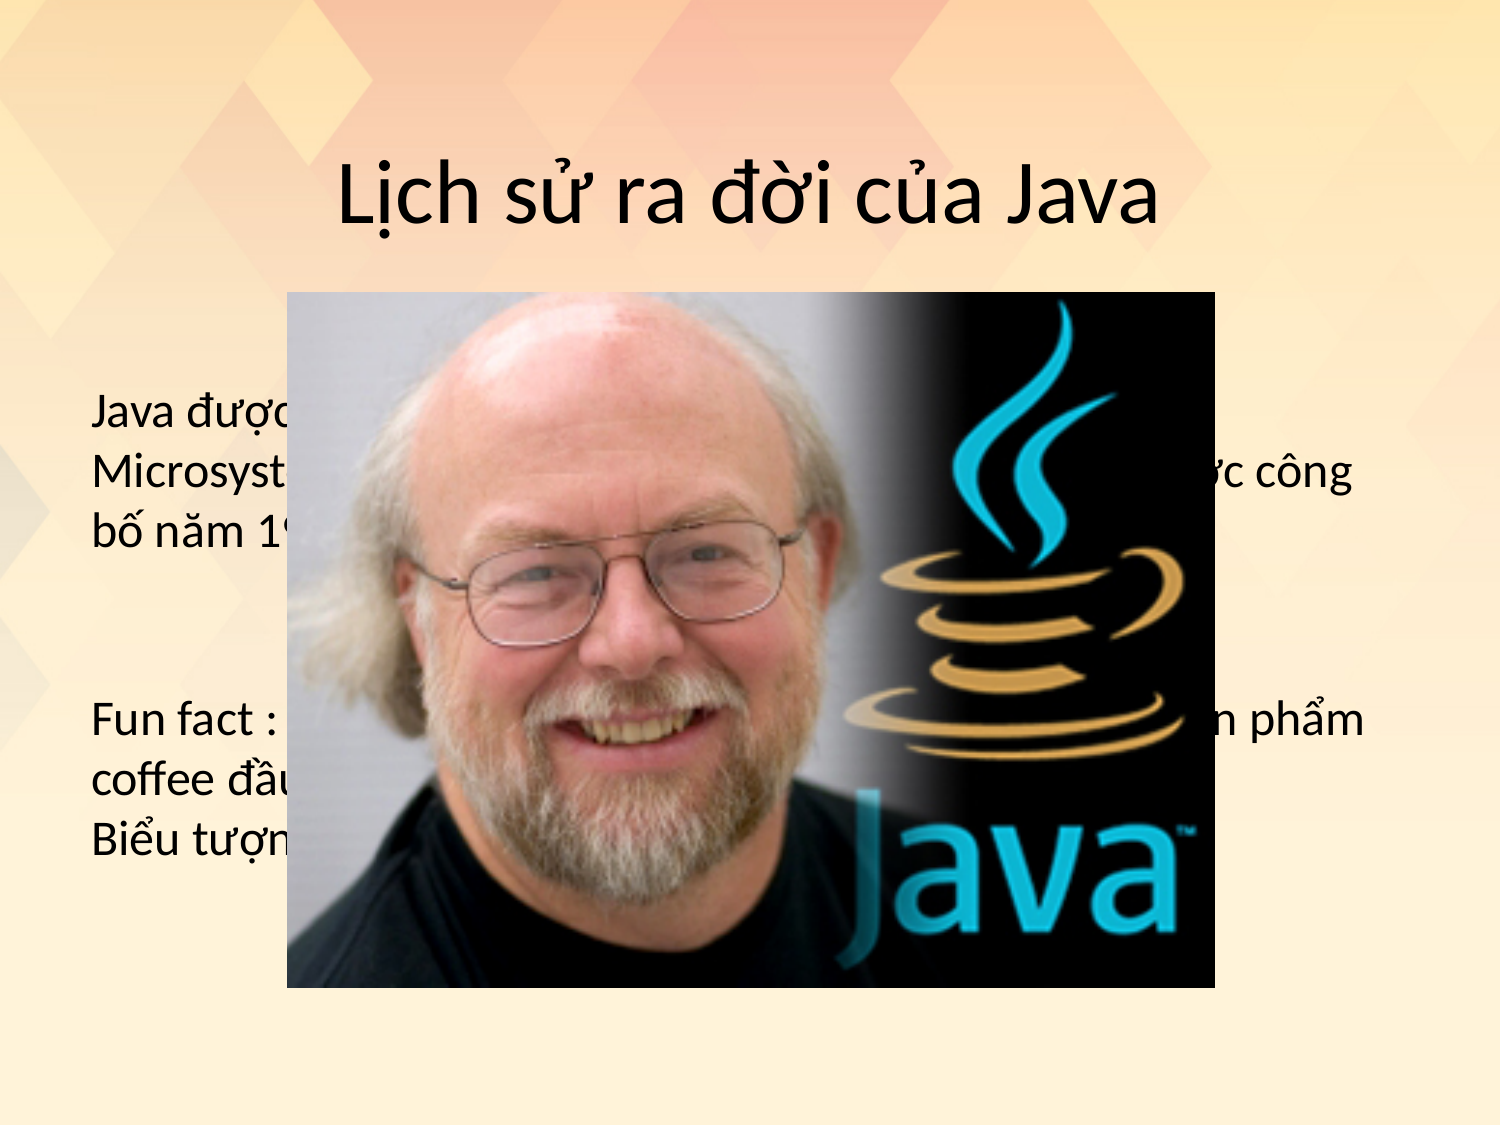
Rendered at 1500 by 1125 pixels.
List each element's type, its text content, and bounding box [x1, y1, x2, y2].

text_box Fun fact : Java là một hòn đảo ở Indonesia, ở nơi này sản phẩm coffee đầu tiên được sản xuất (gọi là java coffee). Biểu tượng của Java có hình cốc cafe [1219, 645, 1426, 905]
text_box Java được phát triển đầu tiên bởi James Gosling tại Sun Microsystems (bât giờ là công ty con của Oracle) và được công bố năm 1995. [76, 373, 282, 561]
text_box Fun fact : Java là một hòn đảo ở Indonesia, ở nơi này sản phẩm coffee đầu tiên được sản xuất (gọi là java coffee). Biểu tượng của Java có hình cốc cafe [76, 645, 282, 905]
picture [0, 0, 1500, 1125]
title Lịch sử ra đời của Java [112, 66, 1388, 308]
text_box Java được phát triển đầu tiên bởi James Gosling tại Sun Microsystems (bât giờ là công ty con của Oracle) và được công bố năm 1995. [1219, 373, 1426, 561]
